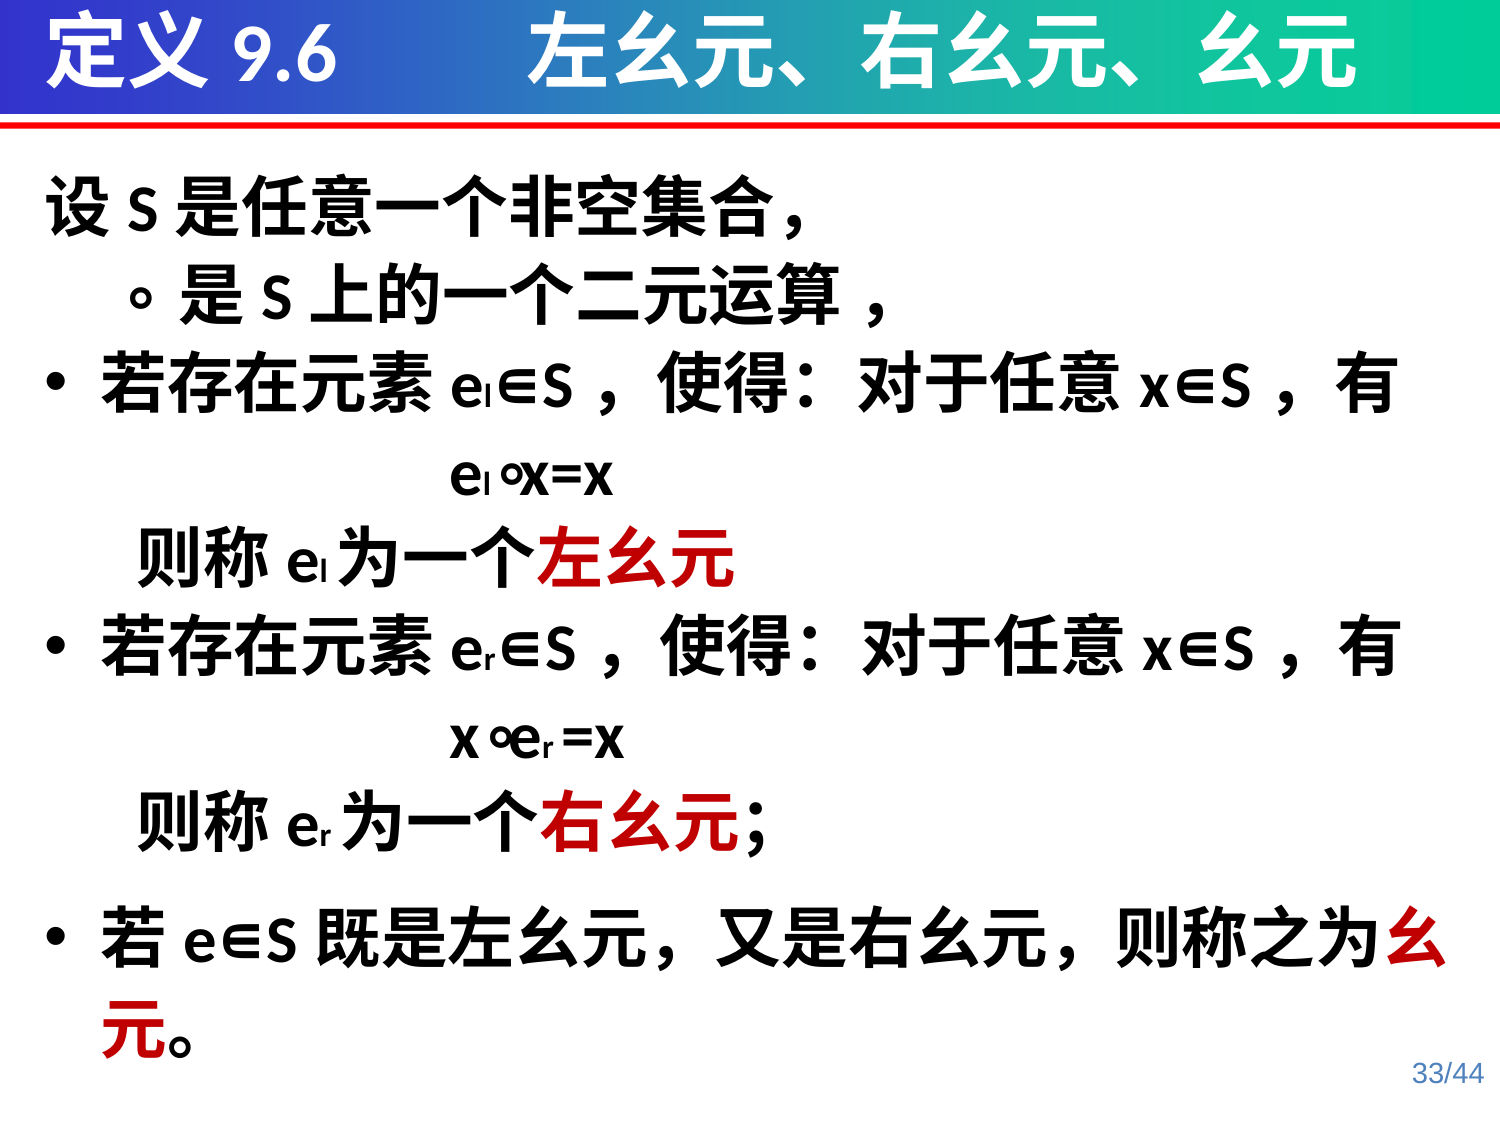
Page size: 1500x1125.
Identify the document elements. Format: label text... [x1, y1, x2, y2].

title 定义9.6 左幺元、右幺元、幺元 [29, 0, 1471, 101]
slide_number 33/44 [1149, 1071, 1500, 1125]
picture [0, 0, 1500, 114]
list 设S是任意一个非空集合， ∘是S上的一个二元运算 ， 若存在元素el∊S，使得：对于任意x∊S，有 el∘x=x 则称el为一个左幺元 若存在元素er∊S，使得：对于任意x∊S，有 x∘er =x 则称er为一个右幺元； 若e∊S既是左幺元，又是右幺元，则称之为幺元。 [29, 149, 1500, 1071]
